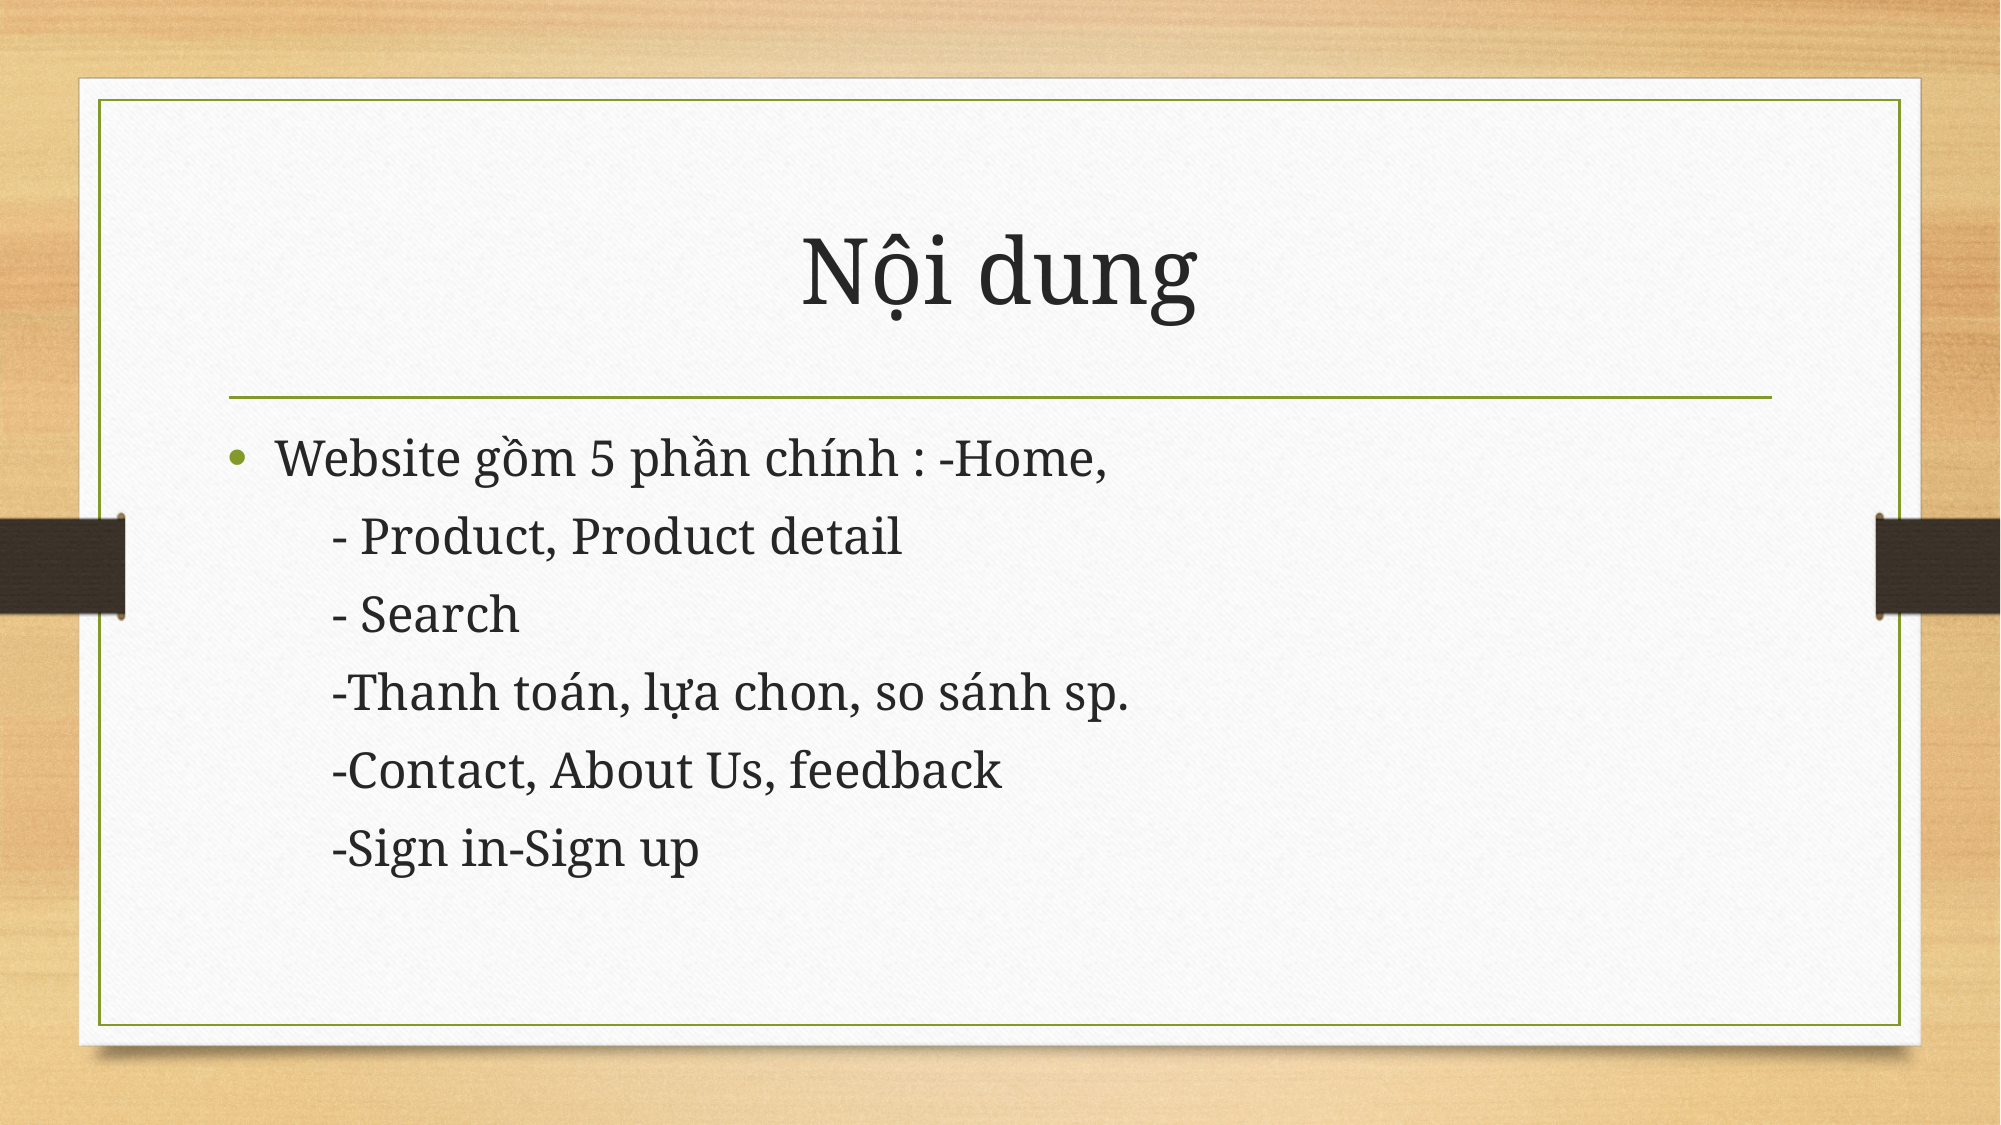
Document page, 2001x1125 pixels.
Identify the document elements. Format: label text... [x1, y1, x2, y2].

title Nội dung [212, 161, 1788, 375]
list Website gồm 5 phần chính : -Home, - Product, Product detail - Search -Thanh toán, lựa chon, so sánh sp. -Contact, About Us, feedback -Sign in-Sign up [212, 419, 1788, 964]
picture [0, 0, 2001, 1125]
